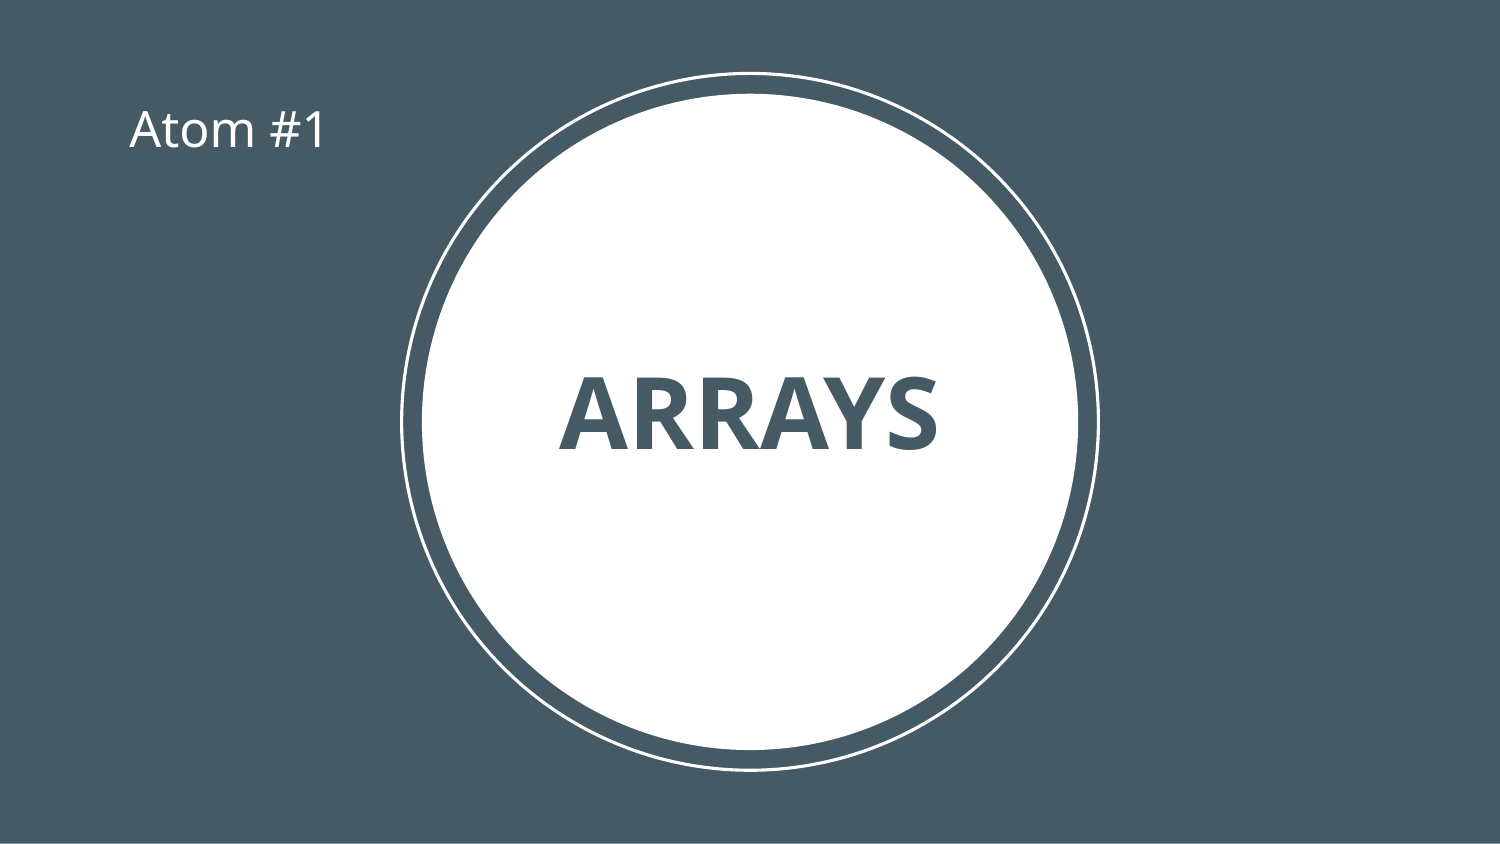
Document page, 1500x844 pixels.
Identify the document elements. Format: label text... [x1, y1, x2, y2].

title ARRAYS [454, 236, 1046, 485]
subtitle Atom #1 [86, 82, 374, 175]
